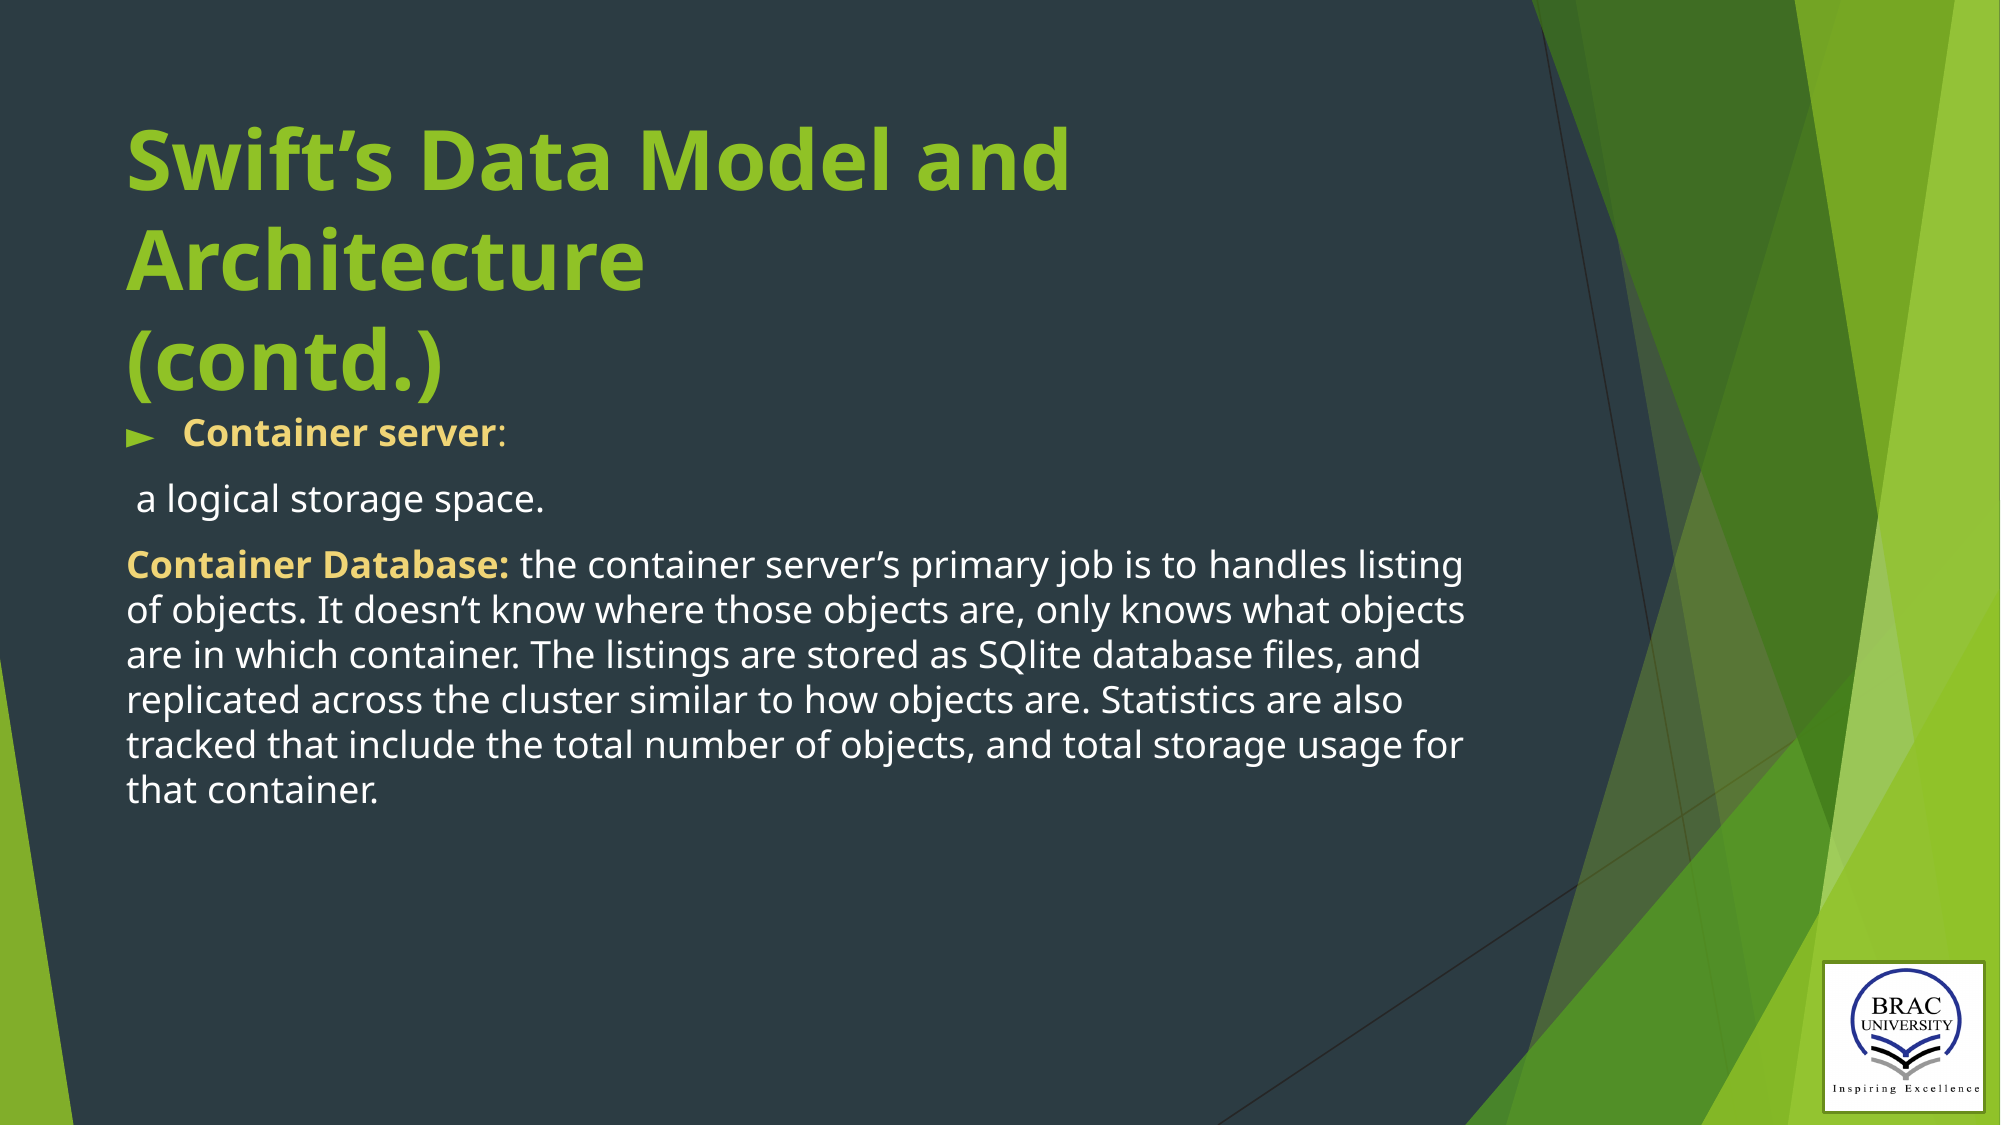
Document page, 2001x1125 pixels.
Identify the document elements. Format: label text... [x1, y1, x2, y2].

title Swift’s Data Model and Architecture (contd.) [111, 99, 1566, 317]
list Container server: a logical storage space. Container Database: the container server’s primary job is to handles listing of objects. It doesn’t know where those objects are, only knows what objects are in which container. The listings are stored as SQlite database files, and replicated across the cluster similar to how objects are. Statistics are also tracked that include the total number of objects, and total storage usage for that container. [111, 401, 1522, 1039]
picture [1825, 964, 1983, 1111]
